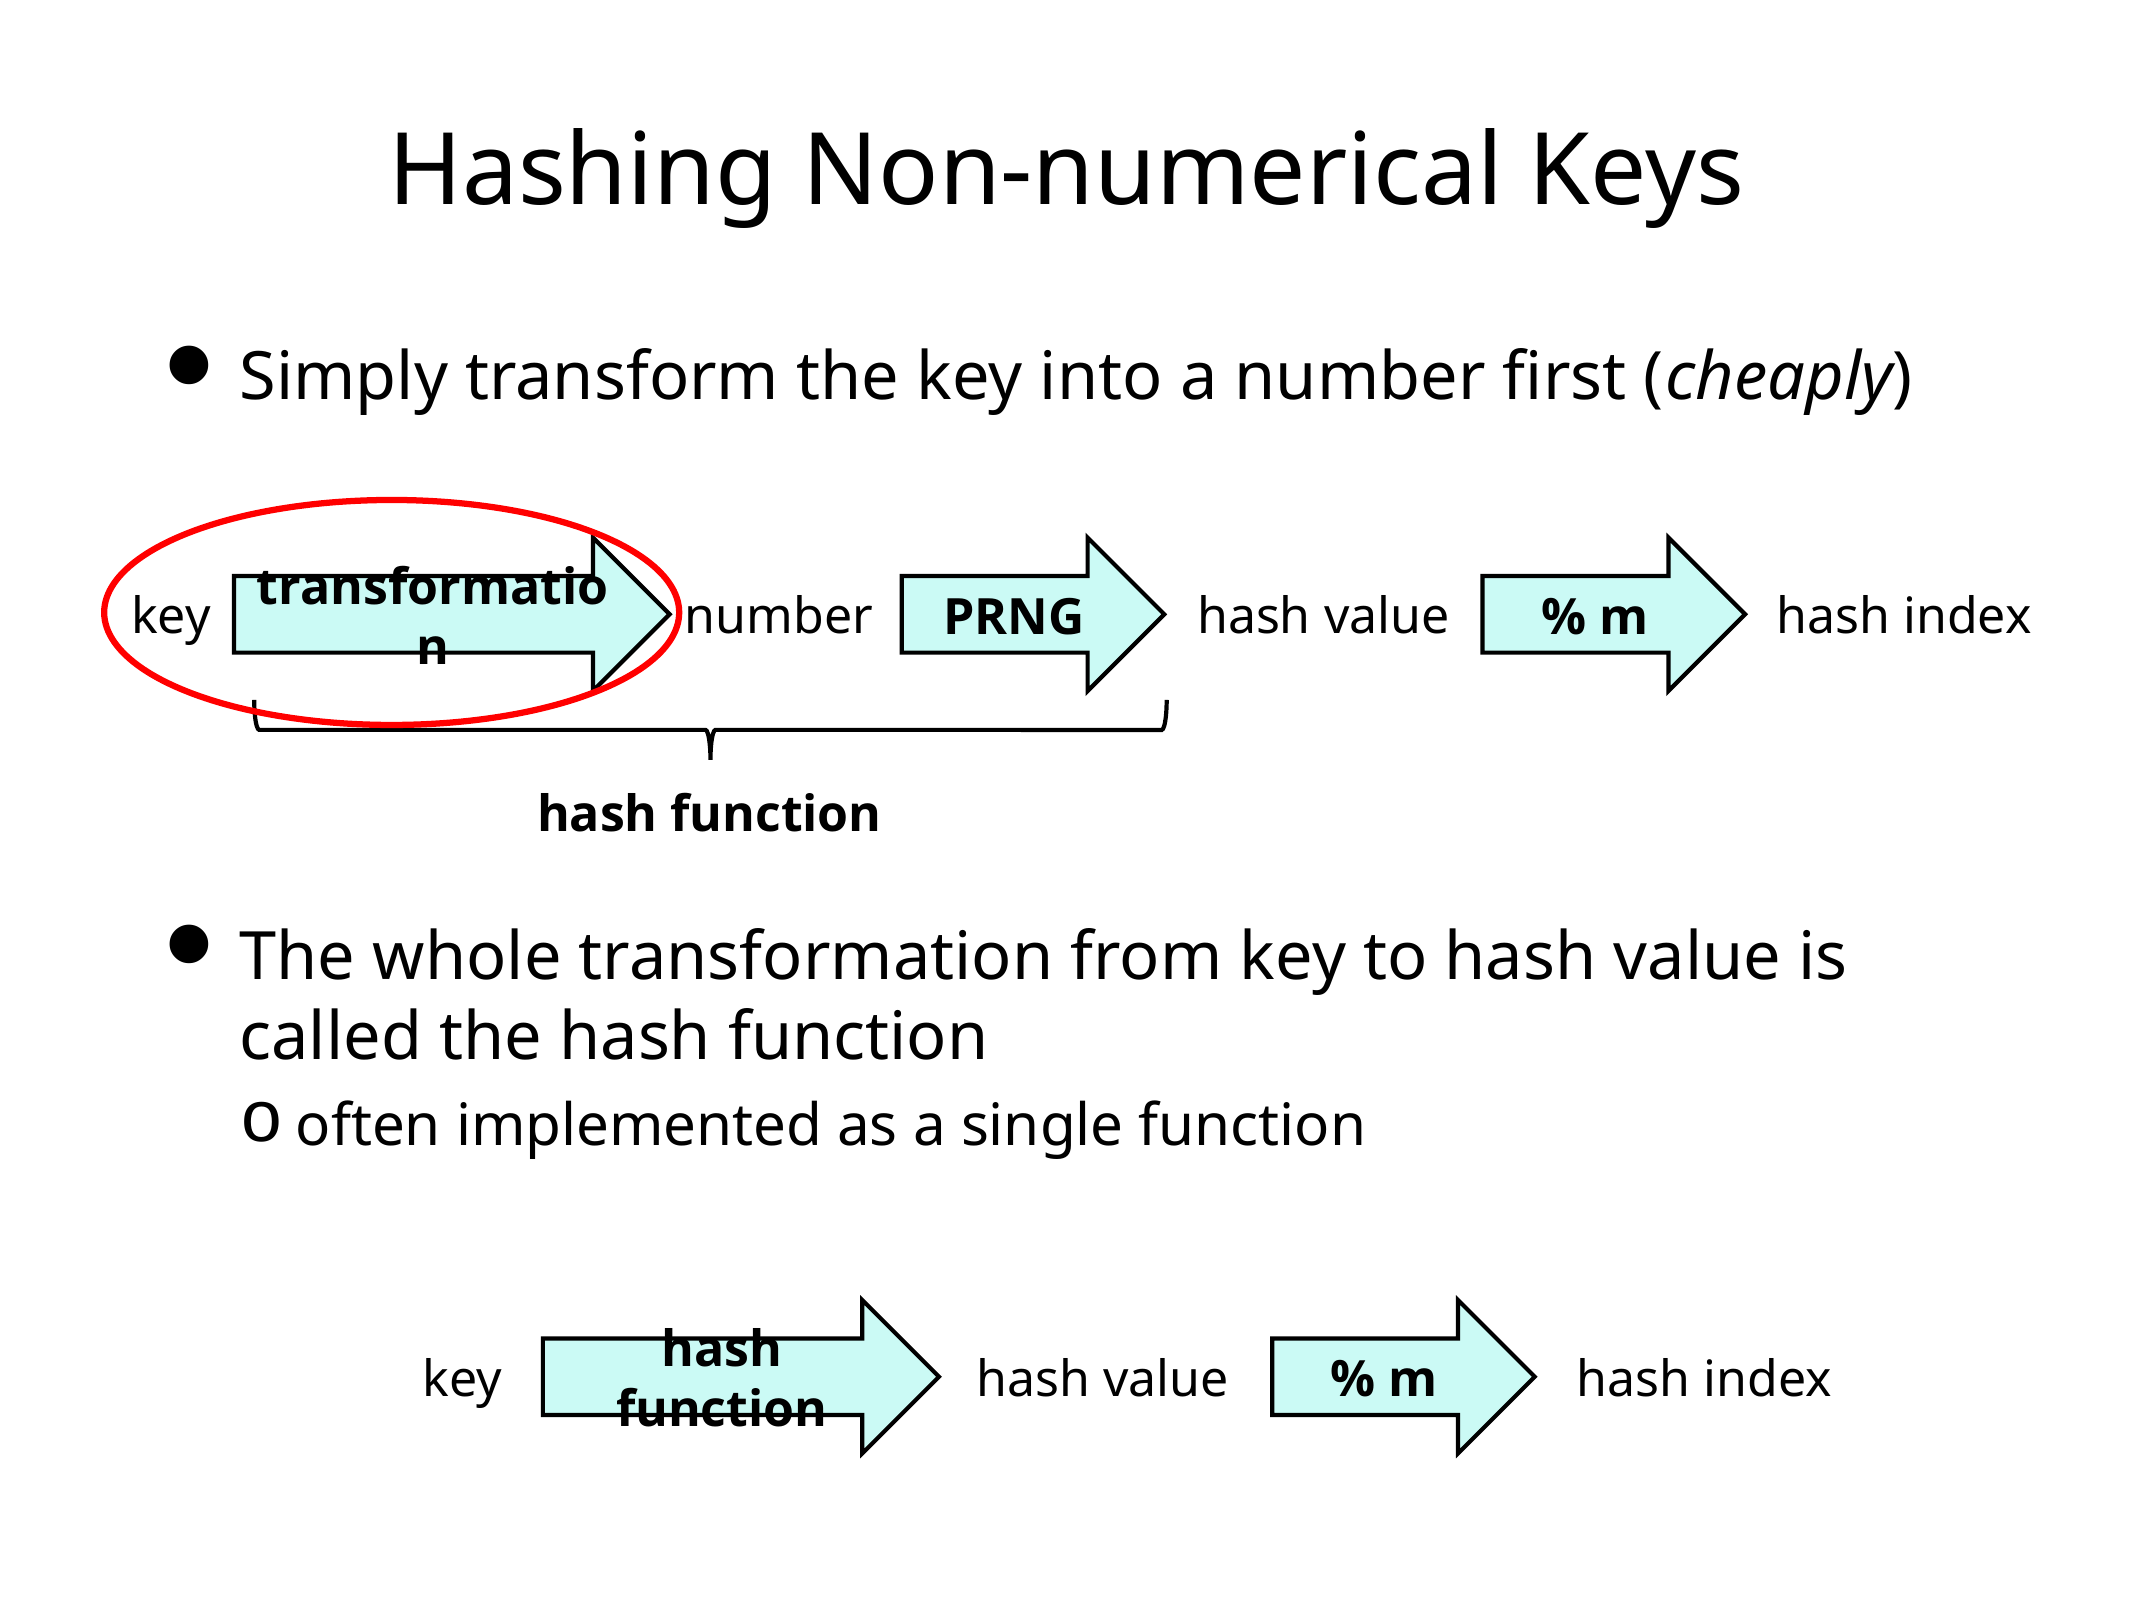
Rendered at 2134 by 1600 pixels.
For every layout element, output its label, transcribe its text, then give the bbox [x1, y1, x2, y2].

text_box hash index [1761, 576, 2047, 652]
text_box key [407, 1338, 517, 1414]
text_box hash value [1182, 576, 1465, 652]
title Hashing Non-numerical Keys [155, 41, 1978, 289]
text_box hash value [961, 1338, 1244, 1414]
text_box [104, 499, 680, 725]
text_box % m [1482, 537, 1746, 691]
text_box number [670, 576, 889, 652]
list Simply transform the key into a number first (cheaply) The whole transformation from key to hash value is called the hash function often implemented as a single function [155, 324, 1978, 1457]
text_box hash index [1561, 1338, 1847, 1414]
text_box hash function [522, 774, 897, 849]
text_box [254, 699, 1167, 760]
text_box PRNG [901, 537, 1165, 691]
text_box % m [1272, 1300, 1535, 1454]
text_box hash function [542, 1300, 939, 1454]
